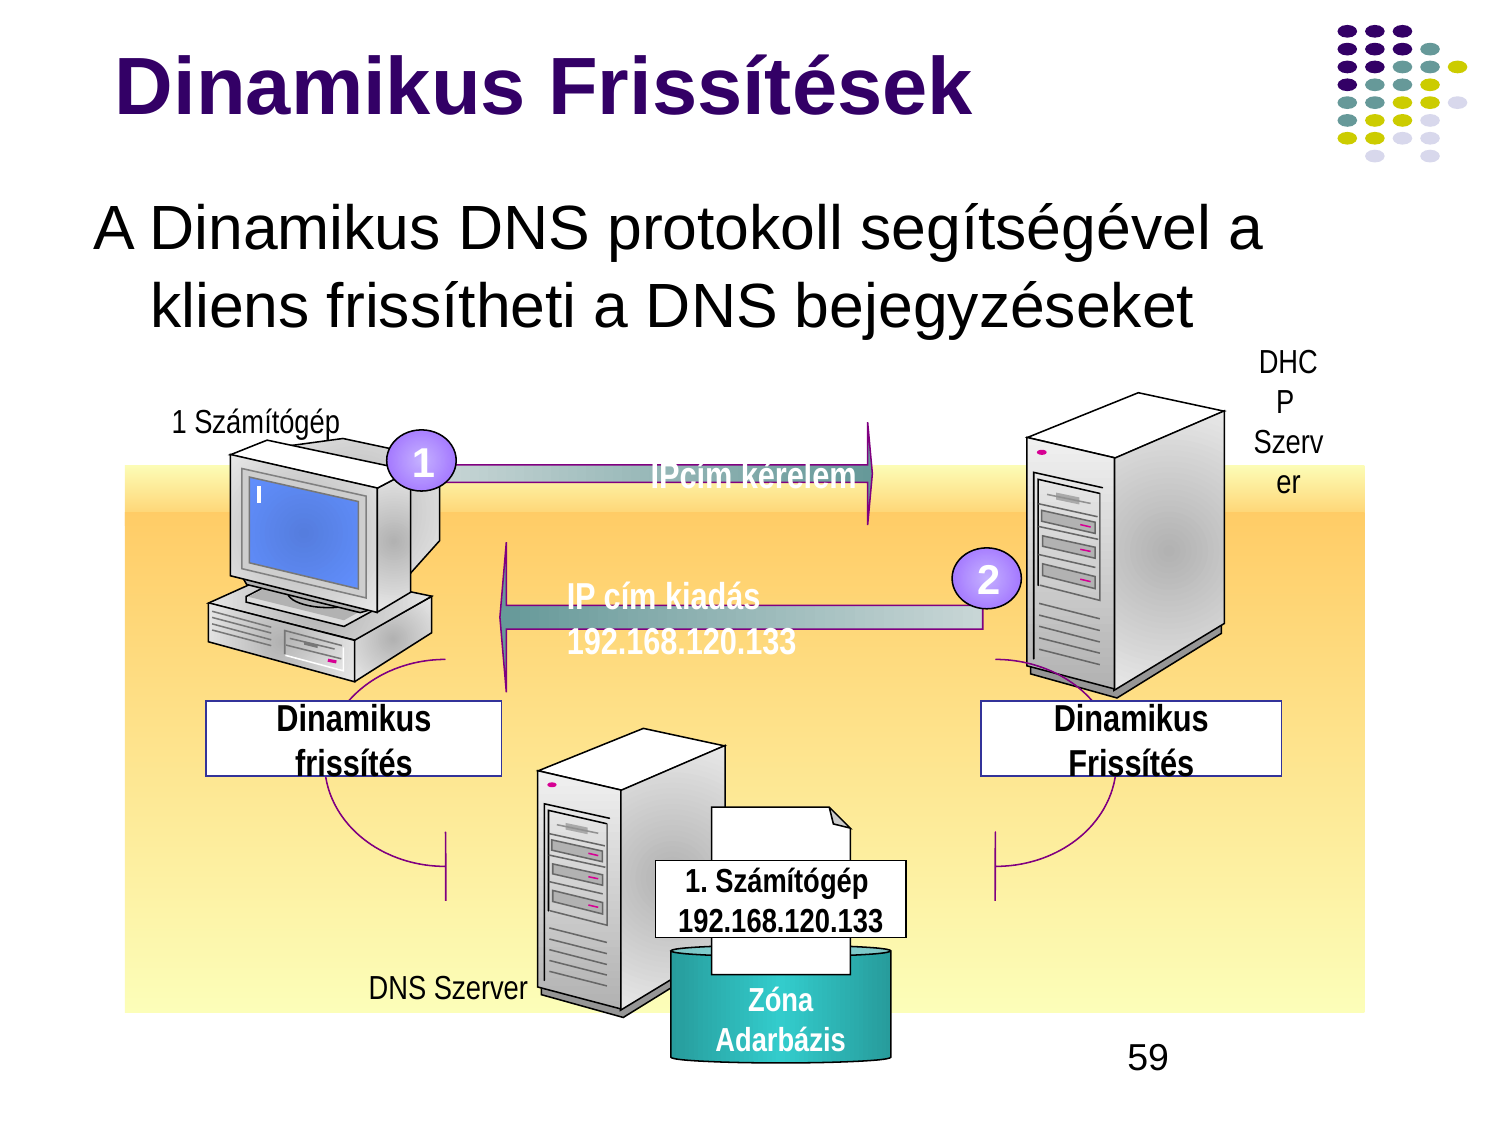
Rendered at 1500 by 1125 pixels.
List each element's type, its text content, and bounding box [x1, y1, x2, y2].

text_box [537, 728, 726, 1018]
text_box [869, 465, 1021, 512]
text_box IPcím kérelem [447, 422, 873, 526]
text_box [208, 438, 440, 682]
text_box [1230, 465, 1365, 512]
text_box DNS Szerver [349, 945, 547, 1028]
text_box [1026, 392, 1225, 699]
text_box Dinamikus frissítés [205, 700, 502, 776]
text_box [124, 465, 202, 512]
text_box IP cím kiadás 192.168.120.133 [499, 542, 983, 693]
title Dinamikus Frissítések [99, 0, 1181, 138]
text_box 1 Számítógép [137, 392, 375, 448]
text_box [445, 483, 867, 512]
text_box 1 [400, 429, 457, 483]
slide_number ‹#› [1112, 1025, 1463, 1100]
text_box [124, 512, 1365, 1013]
list A Dinamikus DNS protokoll segítségével a kliens frissítheti a DNS bejegyzéseket [78, 175, 1359, 342]
text_box DHCP Szerver [1237, 374, 1340, 466]
text_box Dinamikus Frissítés [980, 700, 1282, 776]
text_box 2 [952, 547, 1021, 609]
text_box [655, 806, 907, 1064]
